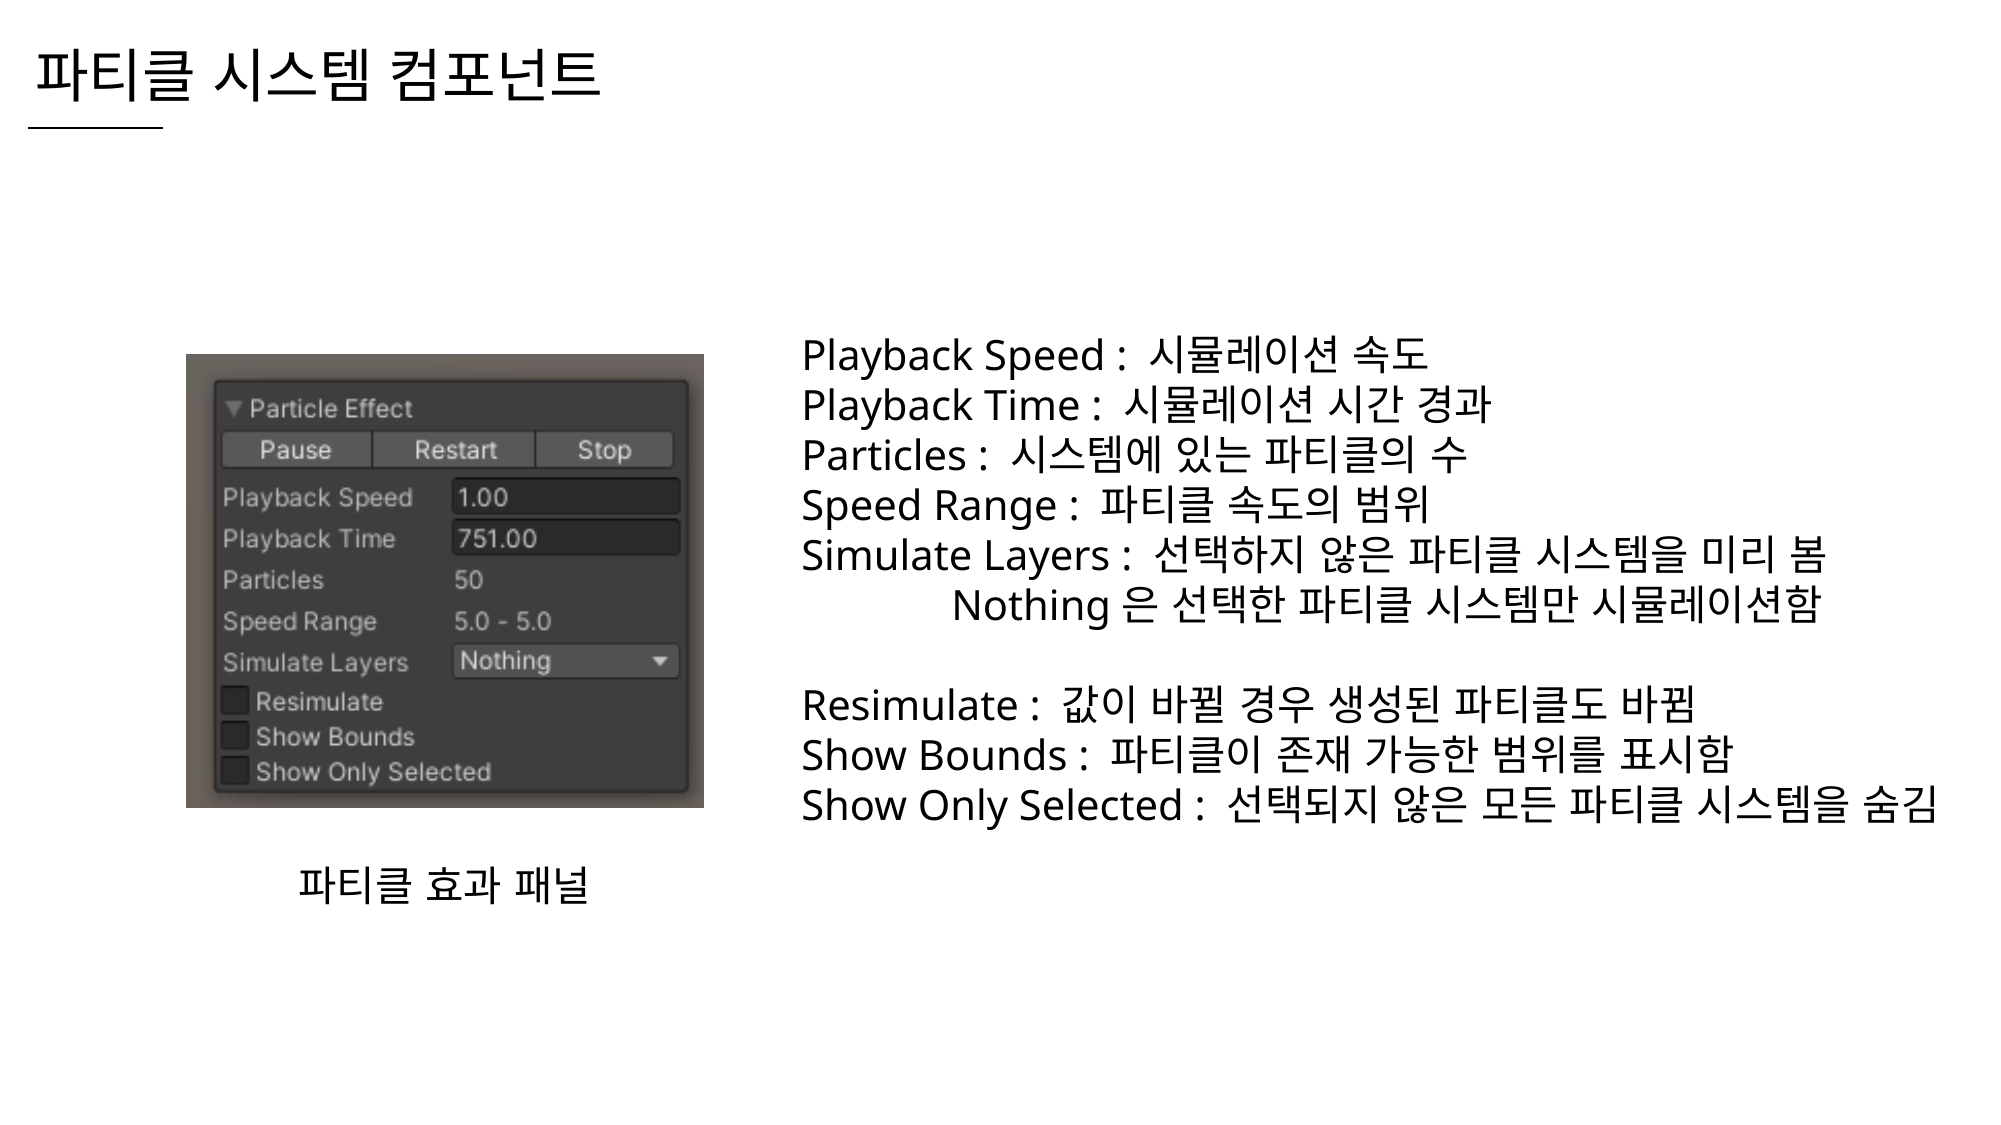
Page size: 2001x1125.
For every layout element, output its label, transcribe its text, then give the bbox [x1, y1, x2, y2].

text_box Playback Speed : 시뮬레이션 속도 Playback Time : 시뮬레이션 시간 경과 Particles : 시스템에 있는 파티클의 수 Speed Range : 파티클 속도의 범위 Simulate Layers : 선택하지 않은 파티클 시스템을 미리 봄 Nothing은 선택한 파티클 시스템만 시뮬레이션함 Resimulate : 값이 바뀔 경우 생성된 파티클도 바뀜 Show Bounds : 파티클이 존재 가능한 범위를 표시함 Show Only Selected : 선택되지 않은 모든 파티클 시스템을 숨김 [786, 321, 1955, 837]
picture [186, 354, 704, 808]
text_box 파티클 시스템 컴포넌트 [20, 31, 618, 117]
text_box 파티클 효과 패널 [283, 852, 607, 918]
